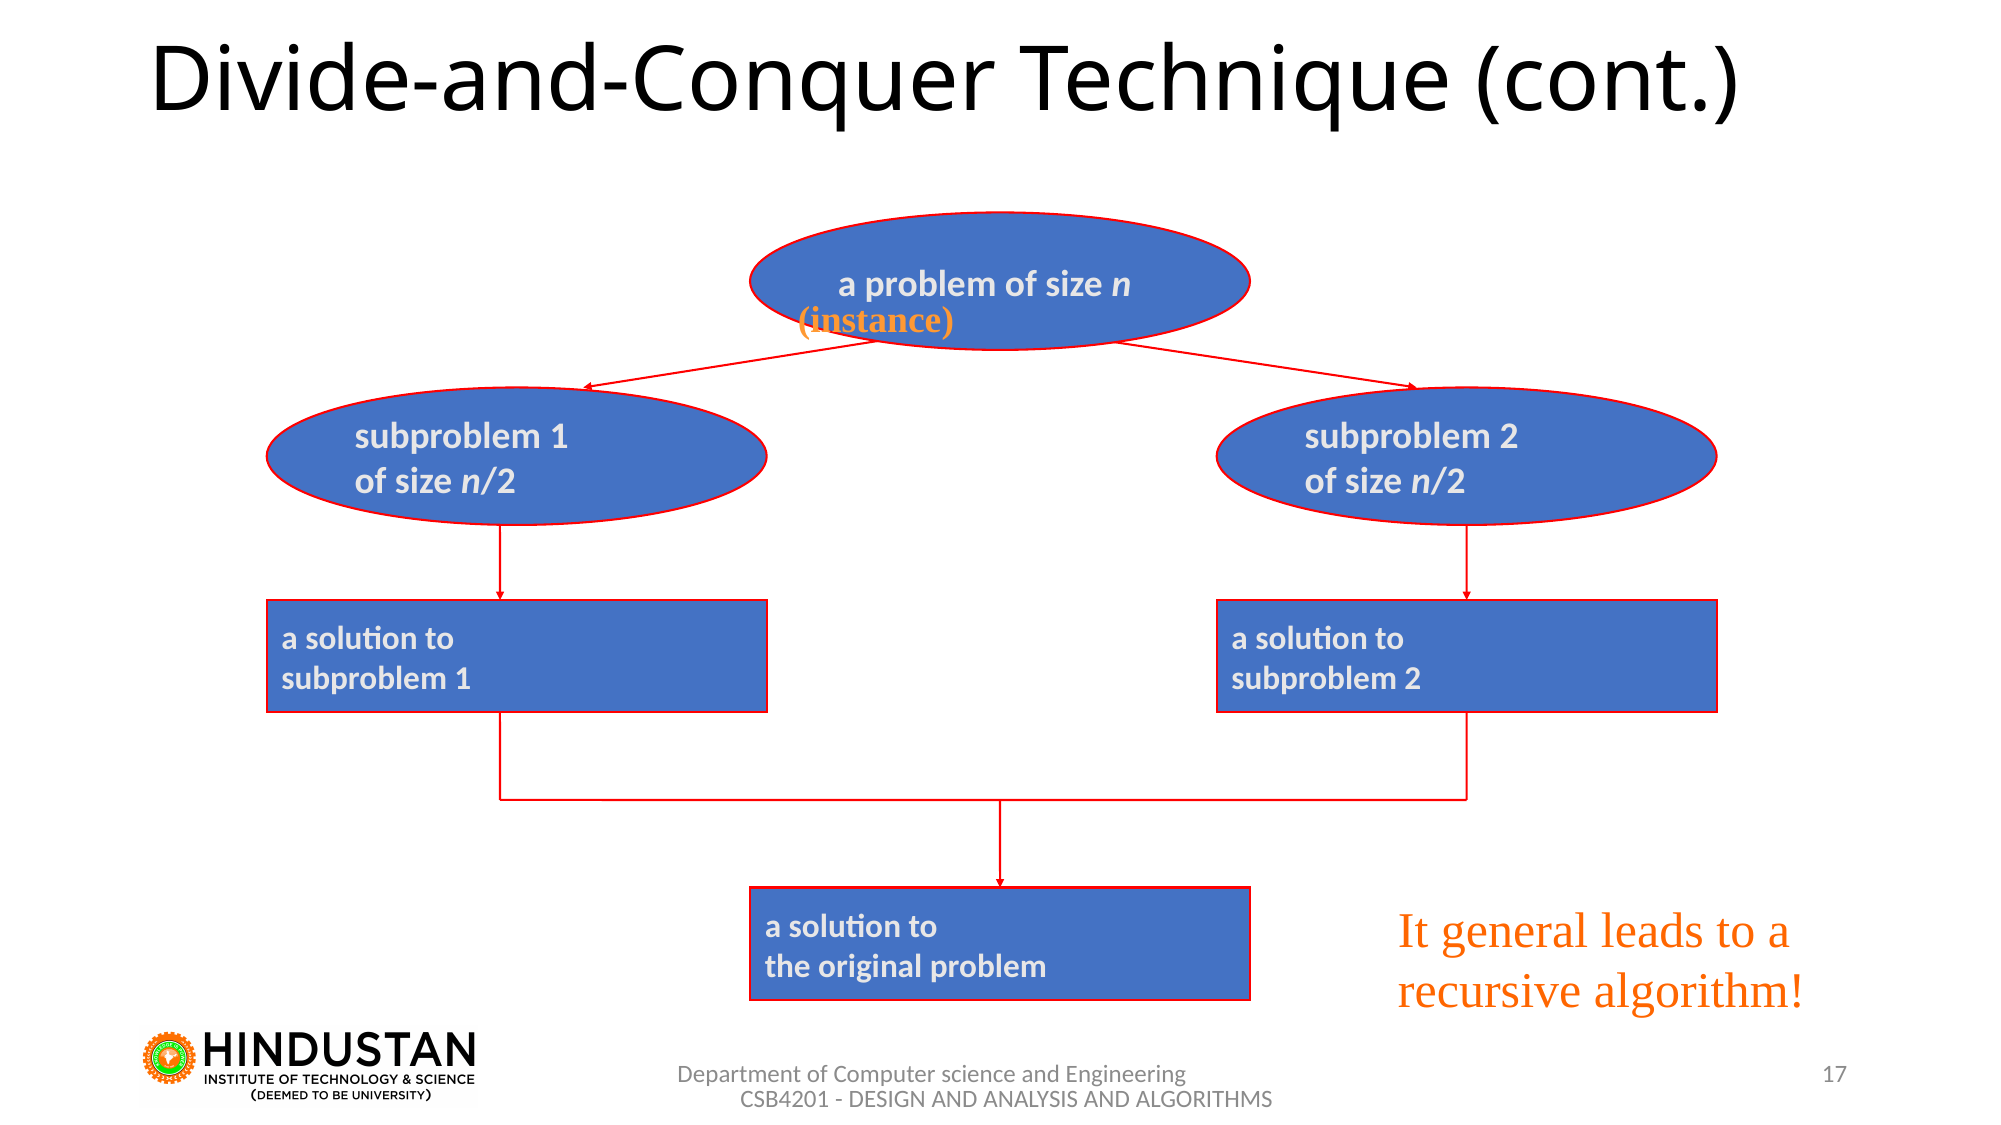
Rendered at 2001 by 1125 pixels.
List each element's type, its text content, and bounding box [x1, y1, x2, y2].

text_box (instance) [783, 287, 1100, 348]
text_box [495, 524, 505, 601]
text_box [1462, 524, 1471, 601]
text_box [995, 799, 1005, 888]
text_box subproblem 1 of size n/2 [266, 387, 767, 525]
text_box a solution to subproblem 2 [1216, 600, 1717, 713]
text_box It general leads to a recursive algorithm! [1383, 890, 1984, 1025]
slide_number 17 [1412, 1042, 1863, 1103]
title Divide-and-Conquer Technique (cont.) [133, 24, 1934, 138]
text_box a solution to subproblem 1 [266, 600, 767, 713]
text_box a solution to the original problem [750, 887, 1250, 1000]
text_box [1117, 342, 1417, 391]
text_box [583, 348, 835, 391]
text_box a problem of size n [750, 212, 1251, 345]
footer Department of Computer science and Engineering CSB4201 - DESIGN AND ANALYSIS AND ALGORITHMS [662, 1042, 1338, 1103]
text_box subproblem 2 of size n/2 [1216, 387, 1717, 525]
picture [139, 1025, 478, 1108]
